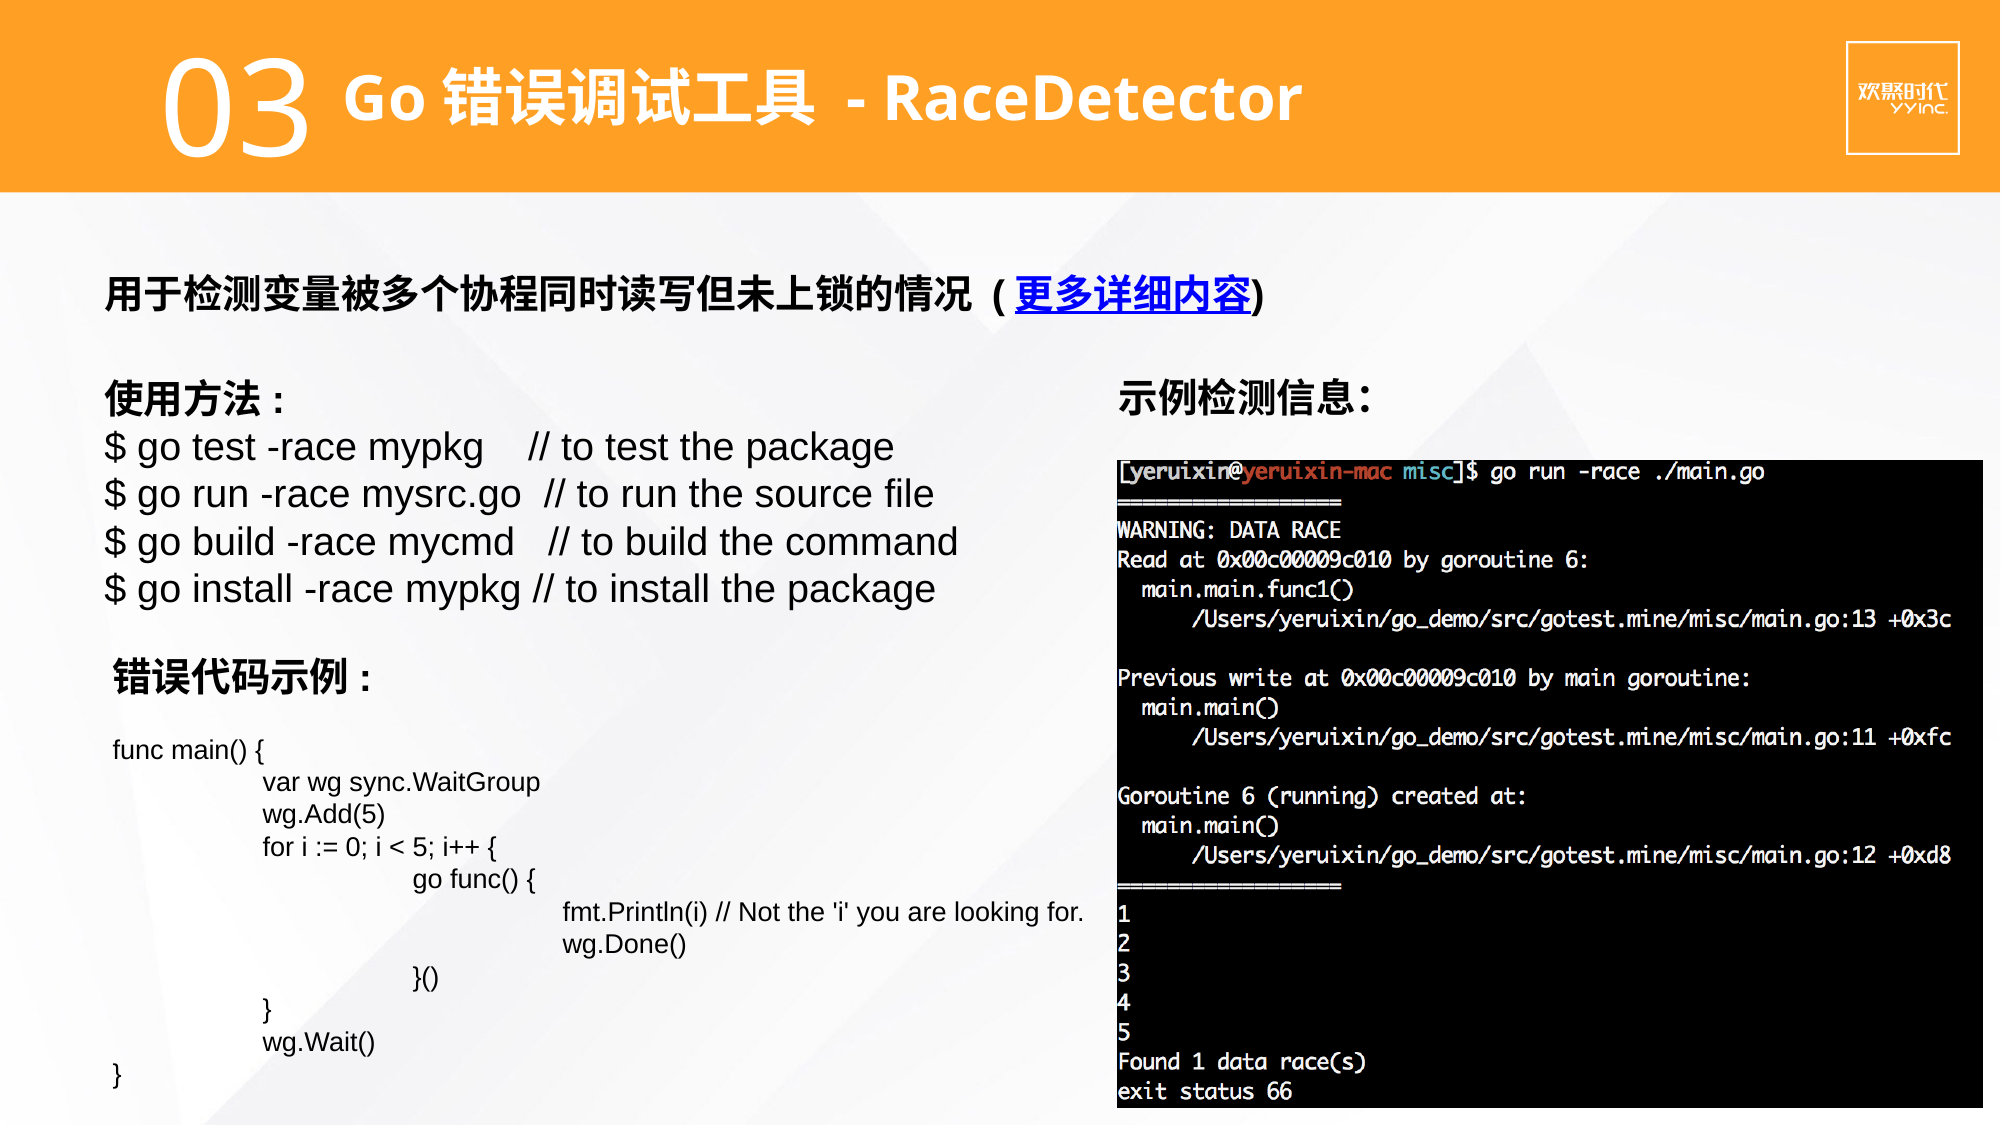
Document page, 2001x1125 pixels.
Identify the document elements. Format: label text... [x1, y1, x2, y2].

text_box 错误代码示例: func main() { var wg sync.WaitGroup wg.Add(5) for i := 0; i < 5; i++ { go func() { fmt.Println(i) // Not the 'i' you are looking for. wg.Done() }() } wg.Wait() } [105, 644, 1093, 1097]
picture [0, 0, 2001, 1125]
picture [1845, 41, 1960, 155]
text_box [0, 0, 2000, 193]
text_box Go错误调试工具 - RaceDetector [335, 64, 1425, 140]
text_box 用于检测变量被多个协程同时读写但未上锁的情况 (更多详细内容) 使用方法: $ go test -race mypkg // to test the package $ go run -race mysrc.go // to run the source file $ go build -race mycmd // to build the command $ go install -race mypkg // to install the package [96, 261, 1273, 619]
text_box 03 [152, 13, 323, 191]
text_box 示例检测信息： [1111, 365, 1404, 428]
